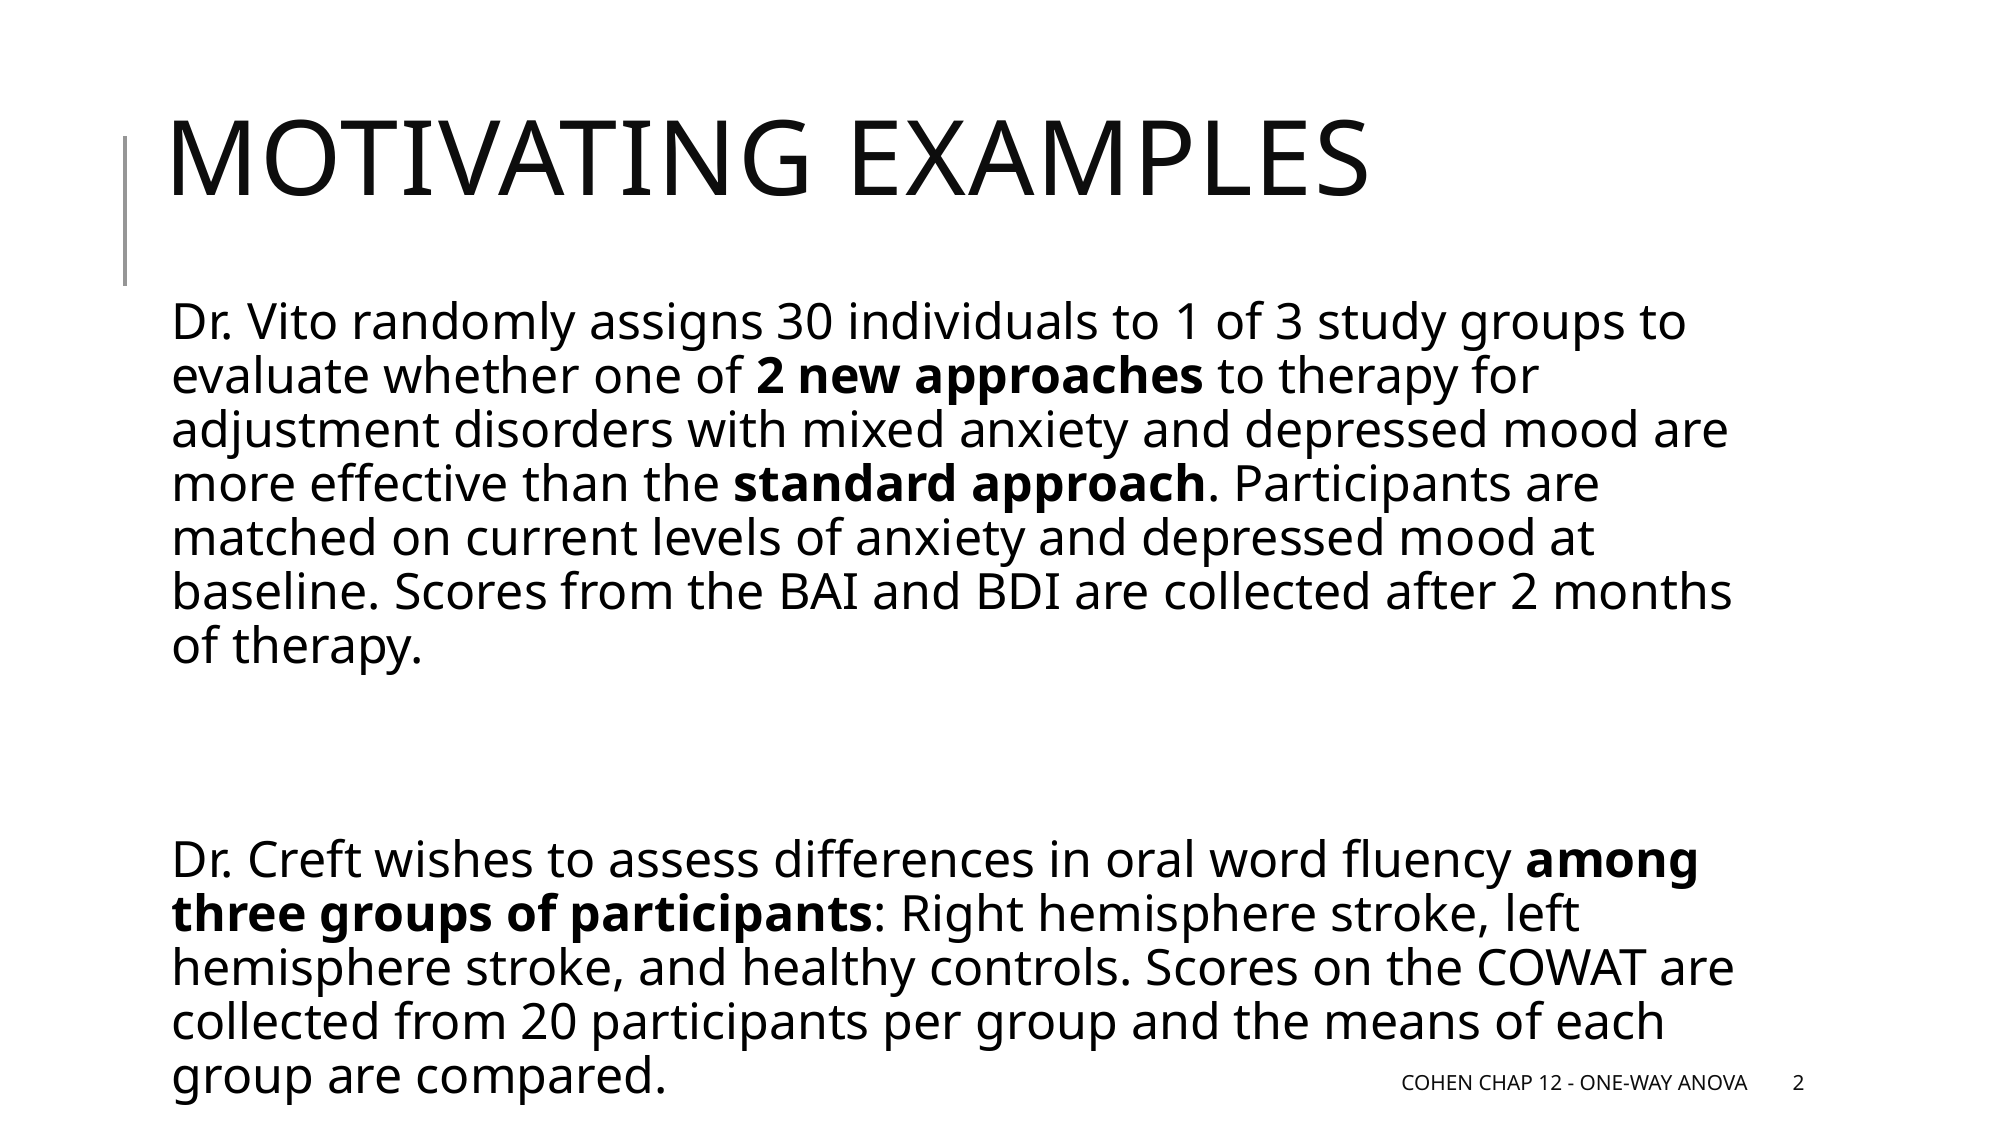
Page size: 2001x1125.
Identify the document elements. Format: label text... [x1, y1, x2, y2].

list Dr. Vito randomly assigns 30 individuals to 1 of 3 study groups to evaluate whether one of 2 new approaches to therapy for adjustment disorders with mixed anxiety and depressed mood are more effective than the standard approach. Participants are matched on current levels of anxiety and depressed mood at baseline. Scores from the BAI and BDI are collected after 2 months of therapy. Dr. Creft wishes to assess differences in oral word fluency among three groups of participants: Right hemisphere stroke, left hemisphere stroke, and healthy controls. Scores on the COWAT are collected from 20 participants per group and the means of each group are compared. [149, 288, 1763, 1035]
footer Cohen Chap 12 - one-WAY anova [794, 1061, 1763, 1107]
title Motivating examples [149, 42, 1744, 288]
slide_number 2 [1777, 1061, 1938, 1107]
